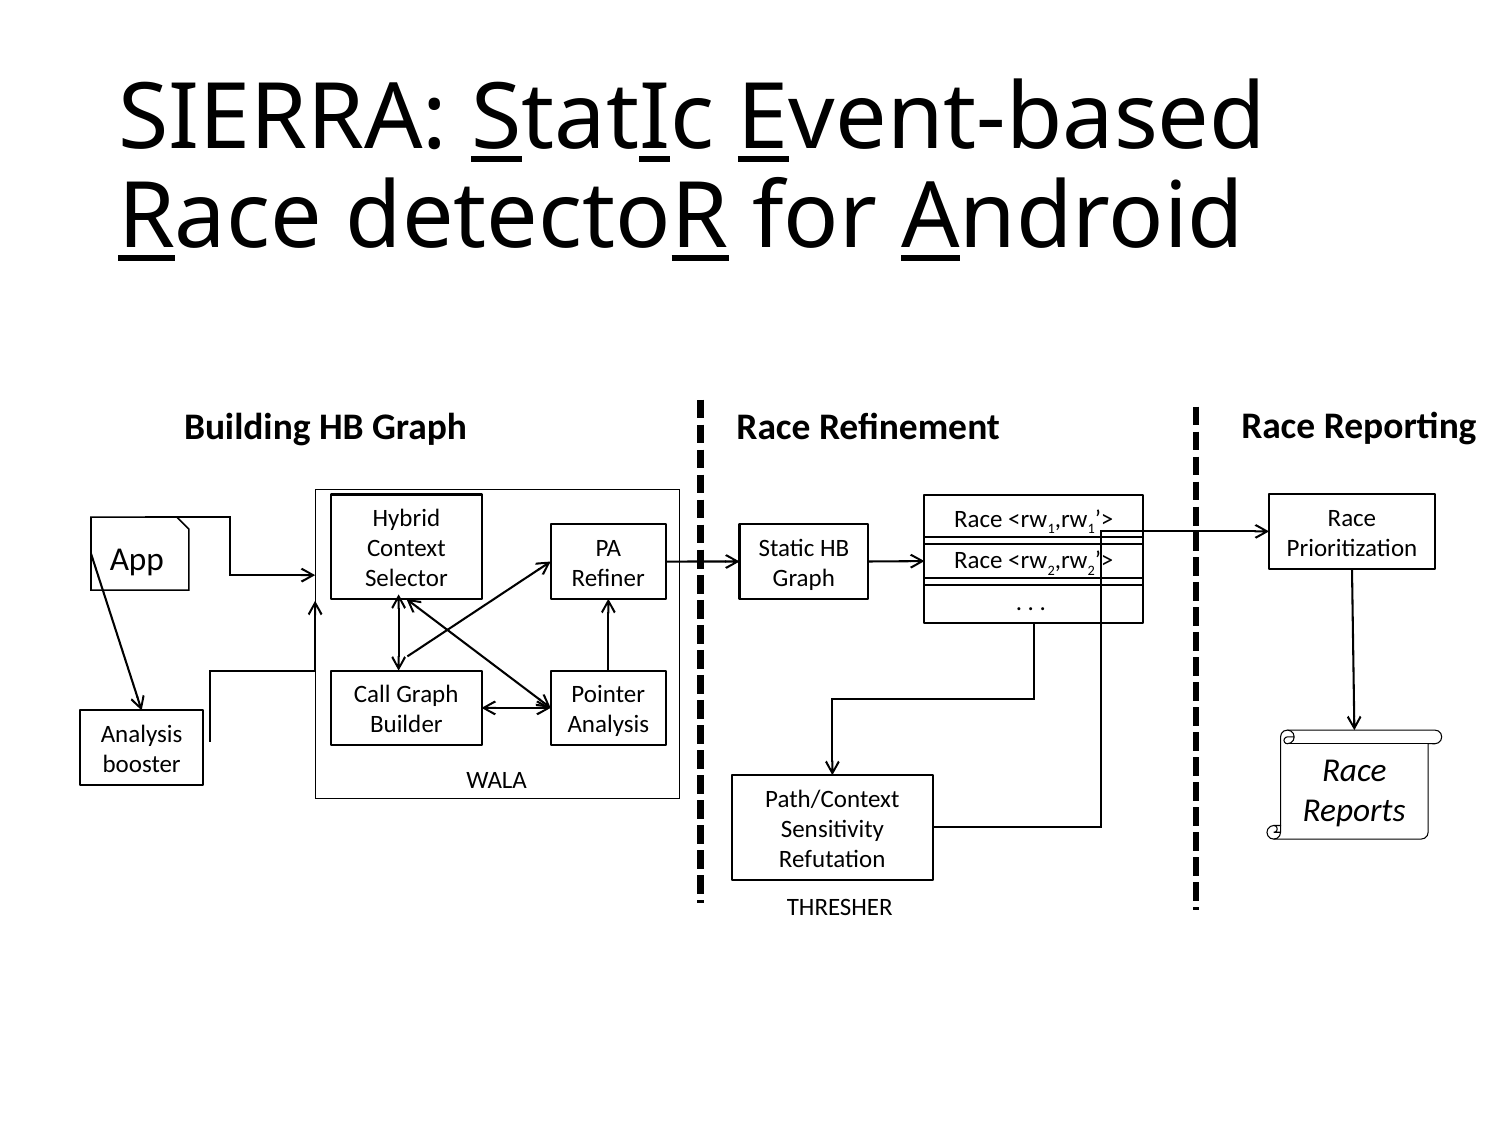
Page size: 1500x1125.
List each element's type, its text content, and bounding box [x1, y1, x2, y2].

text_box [857, 598, 932, 800]
text_box App [90, 516, 190, 591]
text_box Path/Context Sensitivity Refutation [731, 775, 933, 880]
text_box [932, 531, 1195, 829]
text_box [1351, 569, 1355, 731]
title SIERRA: StatIc Event-based Race detectoR for Android [103, 59, 1397, 278]
text_box Hybrid Context Selector [331, 494, 482, 599]
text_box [210, 600, 316, 742]
text_box Race Reports [1266, 729, 1443, 840]
text_box Call Graph Builder [331, 670, 482, 746]
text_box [407, 562, 551, 657]
text_box Pointer Analysis [550, 670, 667, 746]
text_box Race Reporting [1226, 393, 1500, 454]
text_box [1197, 531, 1270, 829]
text_box Static HB Graph [739, 524, 869, 599]
text_box WALA [451, 756, 542, 802]
text_box THRESHER [772, 882, 908, 928]
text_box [406, 600, 551, 709]
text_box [145, 517, 316, 576]
text_box Building HB Graph [169, 394, 662, 454]
text_box Race Refinement [721, 394, 1143, 454]
text_box [315, 489, 680, 799]
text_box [924, 495, 1144, 598]
text_box Analysis booster [80, 710, 203, 785]
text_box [868, 559, 925, 563]
text_box PA Refiner [550, 524, 667, 599]
text_box Race Prioritization [1269, 494, 1435, 569]
